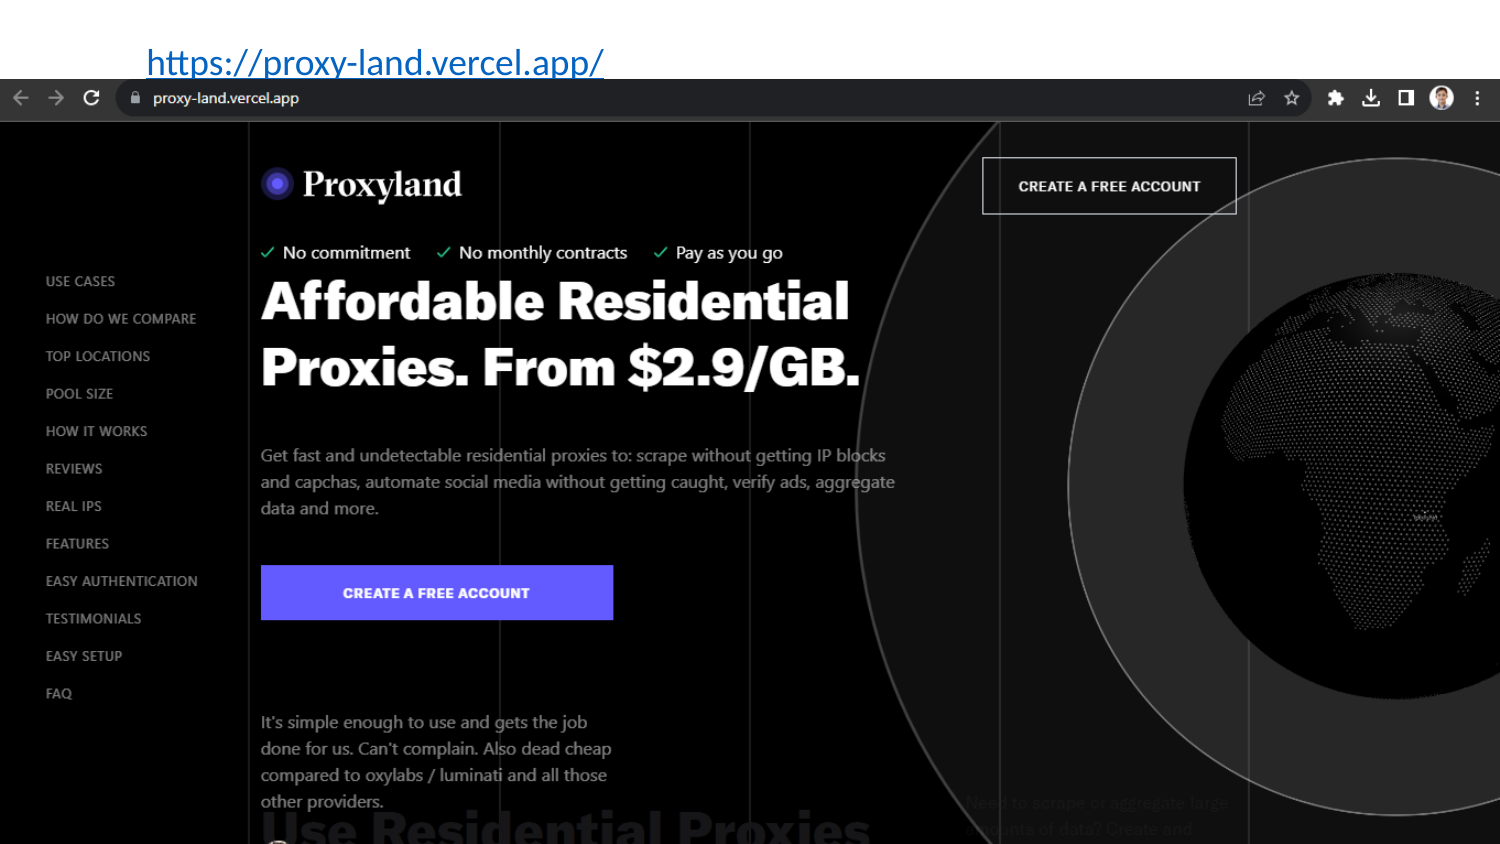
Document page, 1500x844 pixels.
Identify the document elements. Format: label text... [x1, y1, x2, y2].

text_box https://proxy-land.vercel.app/ [117, 27, 868, 79]
picture [0, 79, 1500, 844]
